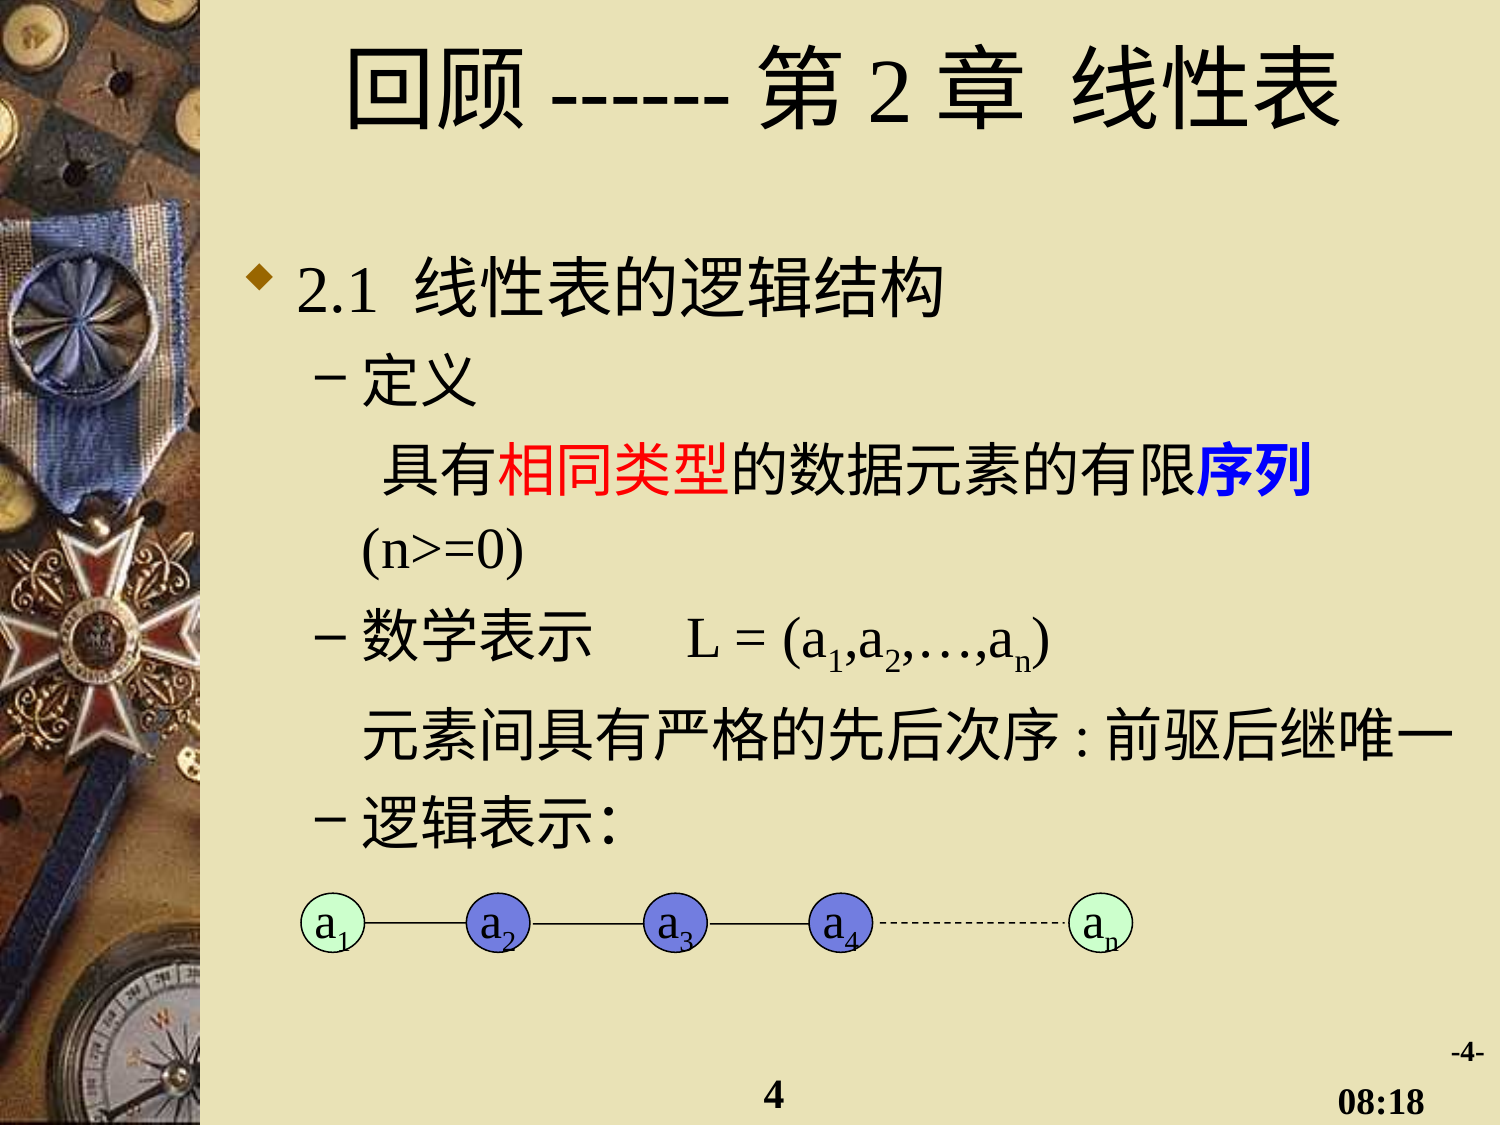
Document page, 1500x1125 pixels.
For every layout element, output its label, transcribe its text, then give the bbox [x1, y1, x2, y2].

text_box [300, 892, 1133, 953]
list 2.1 线性表的逻辑结构 定义 具有相同类型的数据元素的有限序列(n>=0) 数学表示 L = (a1,a2,…,an) 元素间具有严格的先后次序:前驱后继唯一 逻辑表示： [225, 230, 1475, 906]
title 回顾------第2章 线性表 [225, 0, 1463, 180]
picture [0, 0, 200, 1125]
slide_number -4- [1187, 1025, 1500, 1100]
